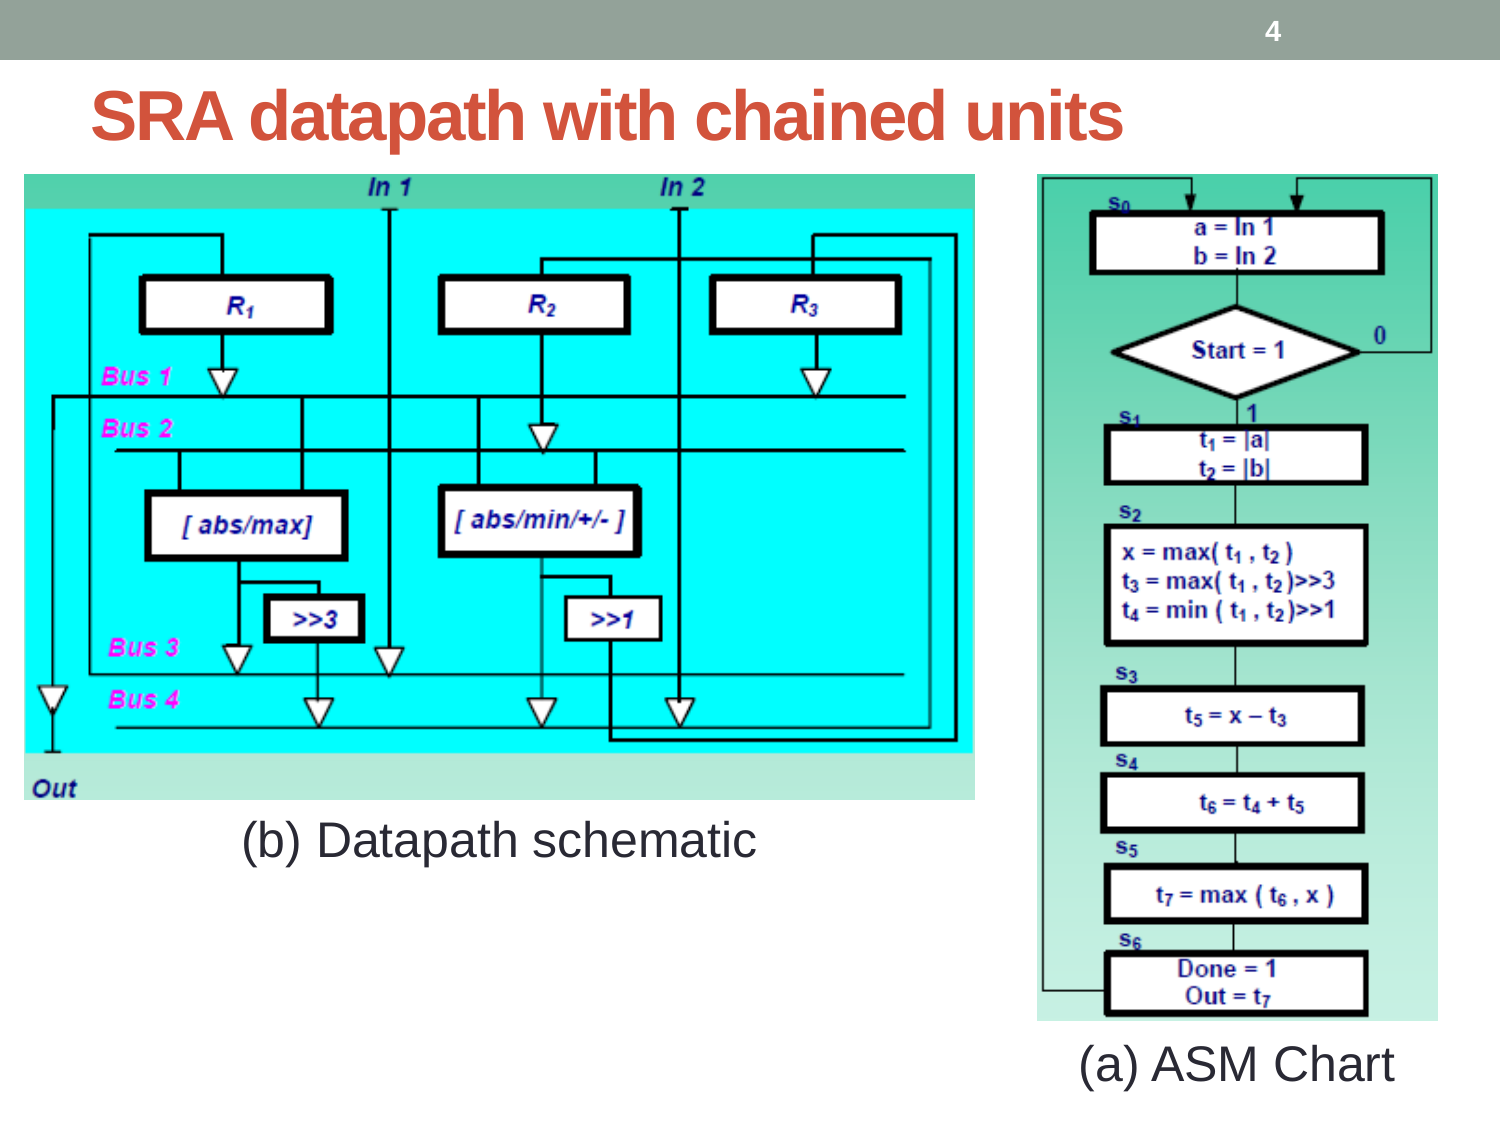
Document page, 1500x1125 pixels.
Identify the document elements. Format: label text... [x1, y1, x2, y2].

picture [1037, 174, 1438, 1021]
slide_number 4 [1250, 3, 1425, 57]
text_box (a) ASM Chart [1063, 1029, 1411, 1099]
title SRA datapath with chained units [75, 62, 1425, 163]
picture [24, 174, 975, 801]
text_box (b) Datapath schematic [226, 808, 774, 875]
